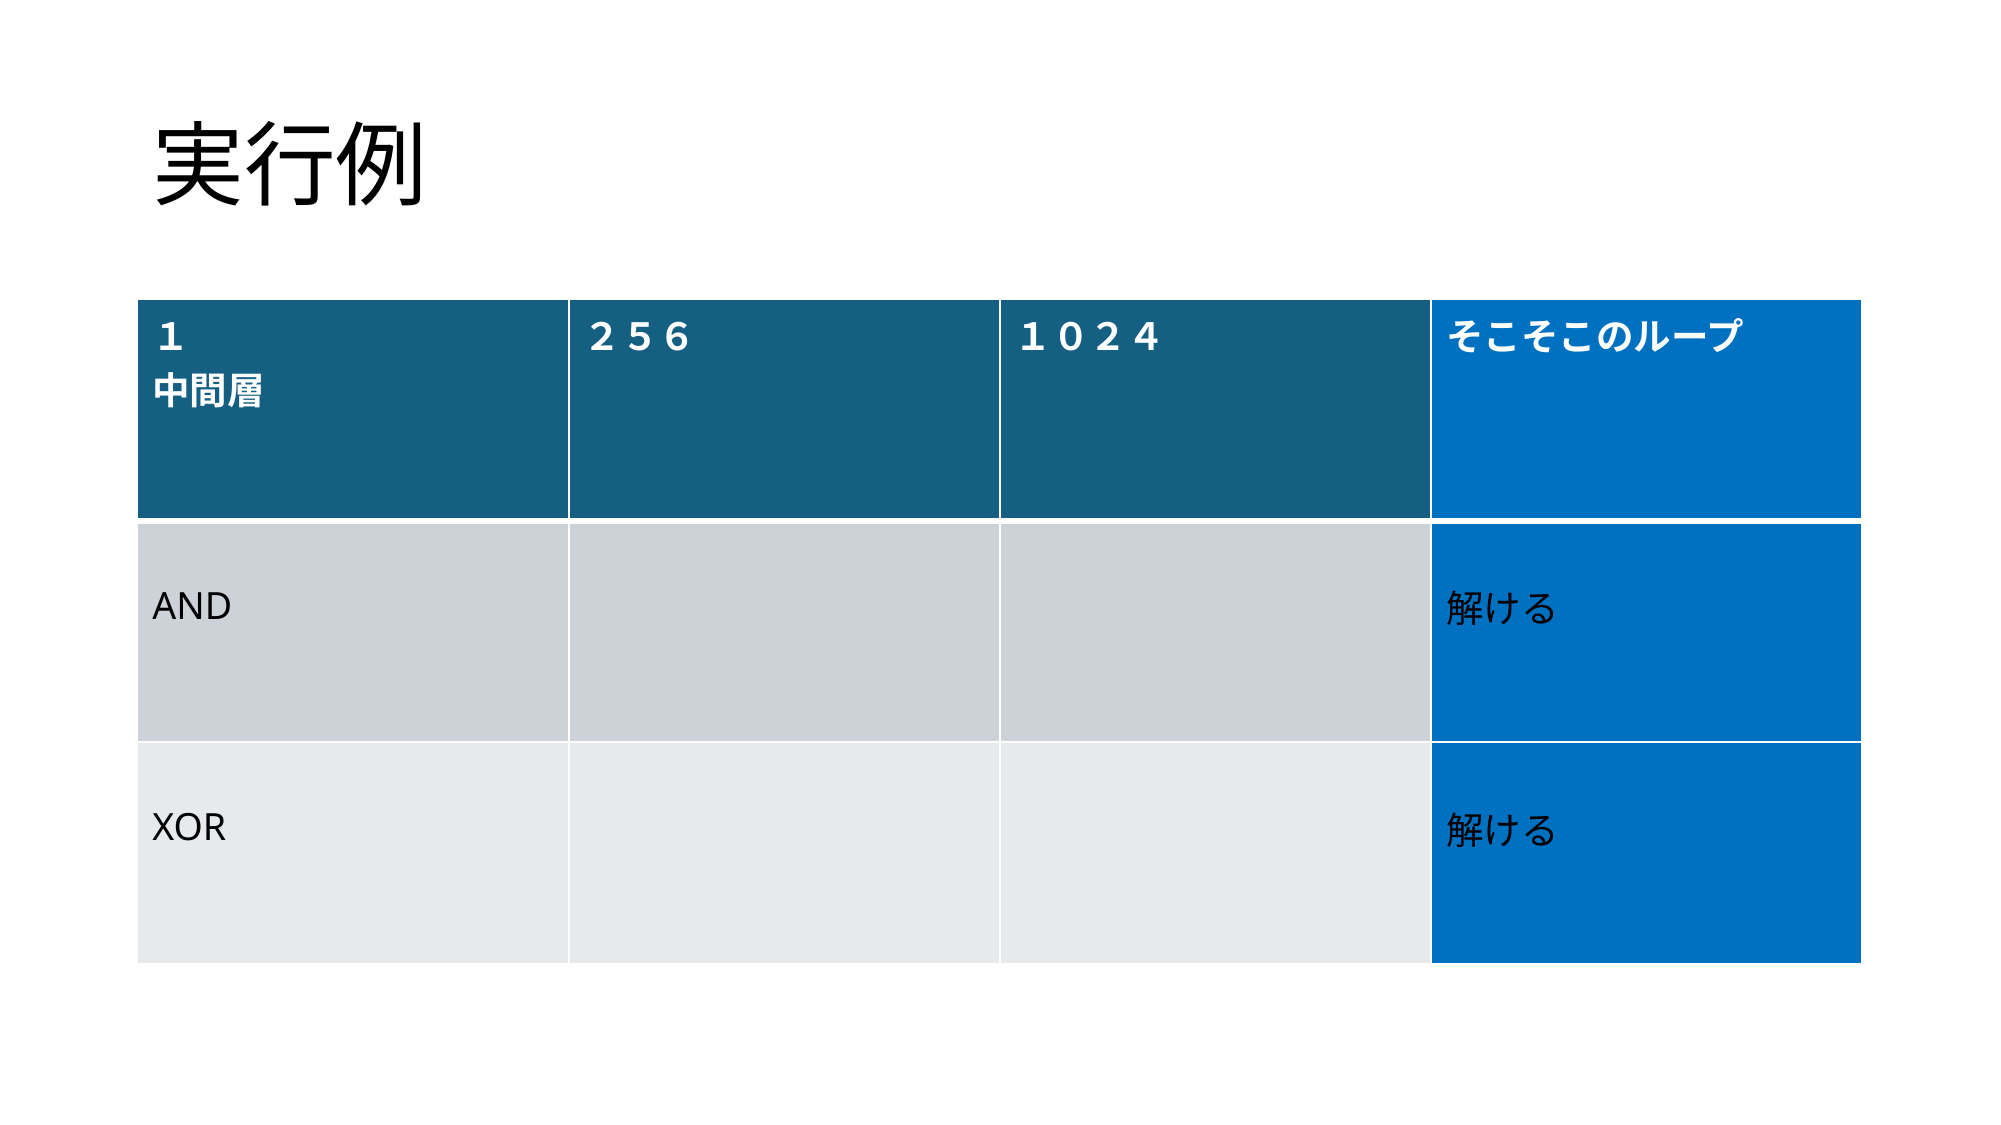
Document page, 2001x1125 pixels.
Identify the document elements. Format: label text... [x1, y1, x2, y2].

table_cell AND [138, 524, 568, 741]
table_cell 解ける [1432, 524, 1861, 741]
table_cell XOR [138, 743, 568, 963]
table_cell 解ける [1432, 743, 1861, 963]
table_header １ 中間層 [138, 300, 568, 518]
table_header そこそこのループ [1432, 300, 1861, 518]
table_header １０２４ [1001, 300, 1430, 518]
table_cell [570, 743, 999, 963]
table_header ２５６ [570, 300, 999, 518]
table_cell [570, 524, 999, 741]
title 実行例 [137, 59, 1863, 278]
table_cell [1001, 743, 1430, 963]
table_cell [1001, 524, 1430, 741]
